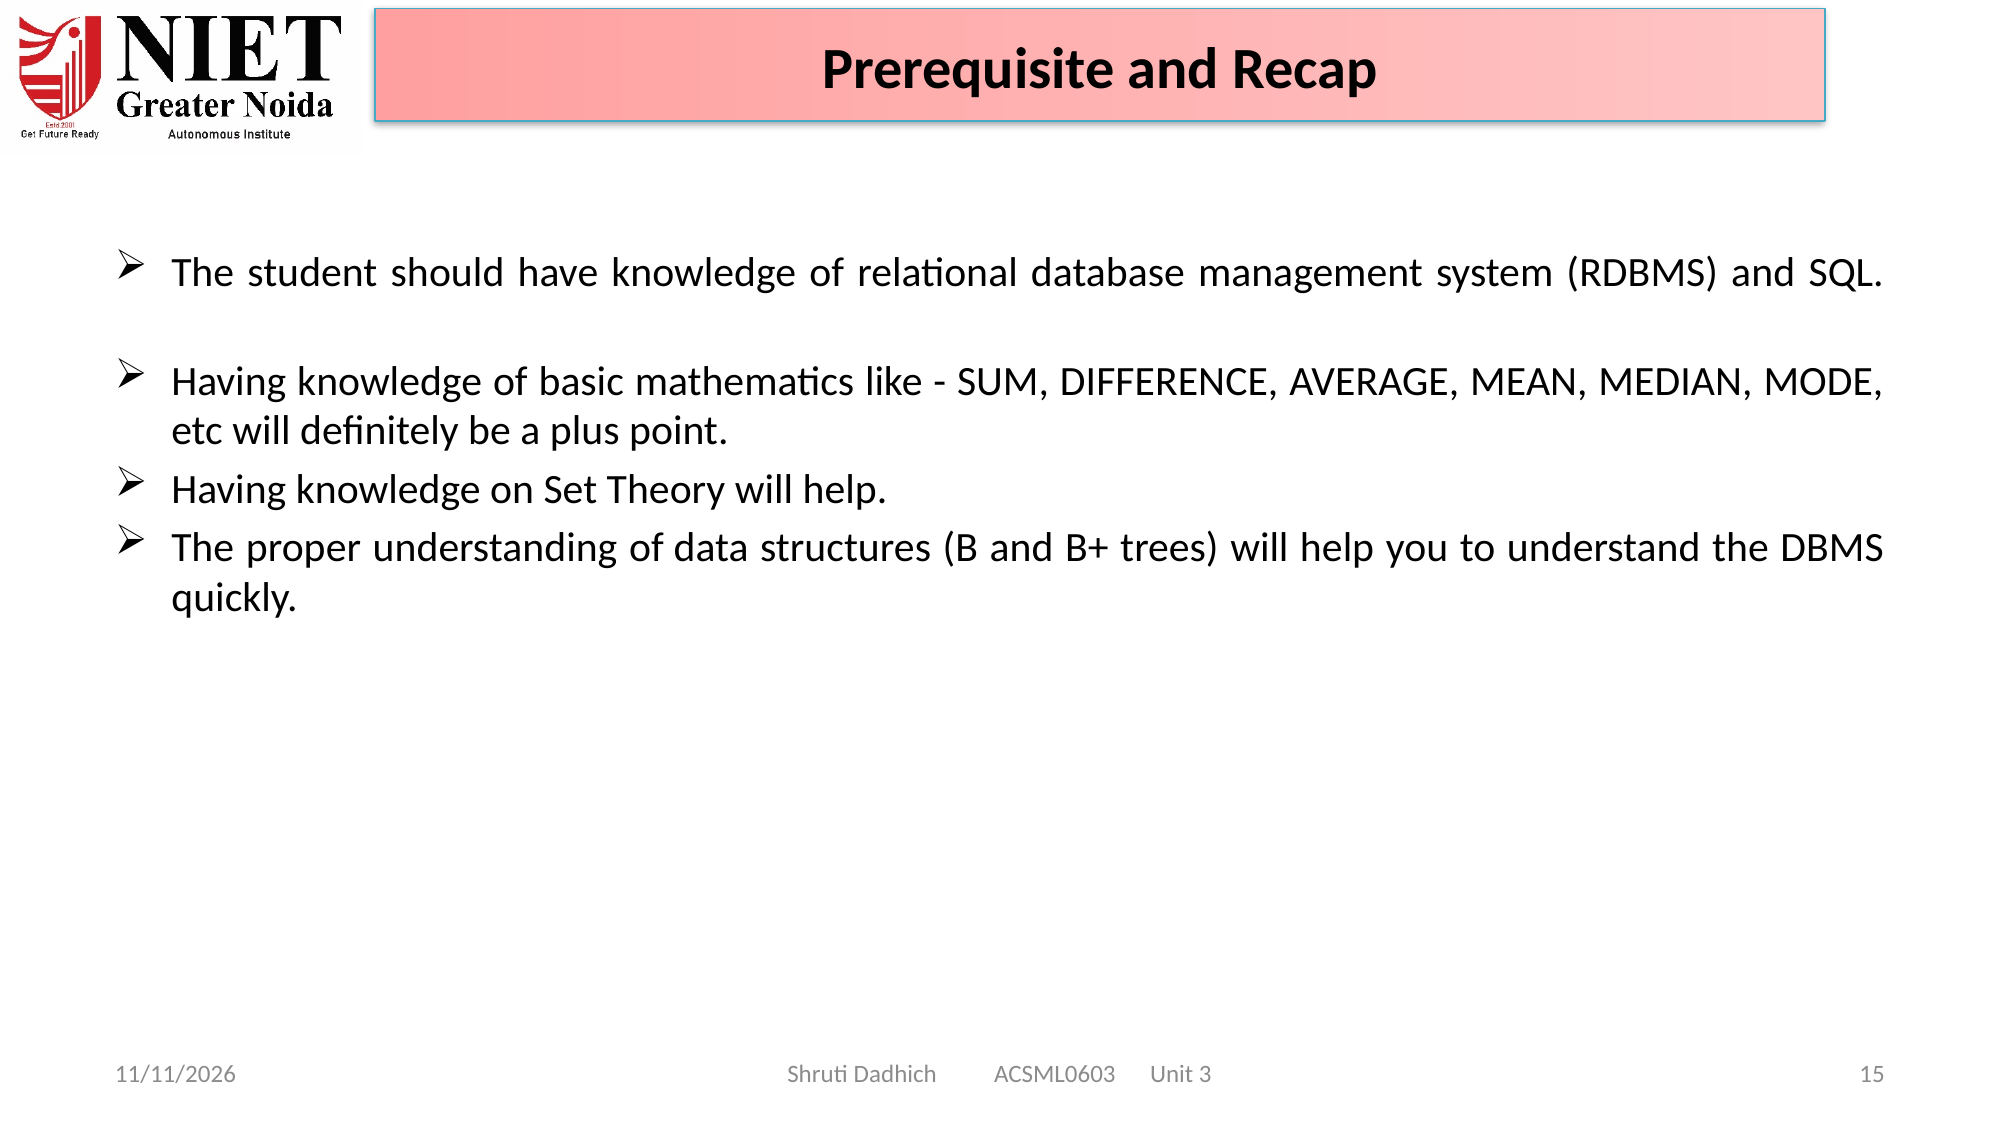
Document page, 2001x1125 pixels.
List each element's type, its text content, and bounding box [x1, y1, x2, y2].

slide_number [99, 1042, 567, 1103]
list The student should have knowledge of relational database management system (RDBMS) and SQL. Having knowledge of basic mathematics like - SUM, DIFFERENCE, AVERAGE, MEAN, MEDIAN, MODE, etc will definitely be a plus point. Having knowledge on Set Theory will help. The proper understanding of data structures (B and B+ trees) will help you to understand the DBMS quickly. [99, 237, 1900, 980]
text_box Prerequisite and Recap [374, 8, 1826, 122]
picture [0, 0, 362, 156]
slide_number 15 [1433, 1042, 1900, 1103]
footer Shruti Dadhich ACSML0603 Unit 3 [683, 1042, 1317, 1103]
